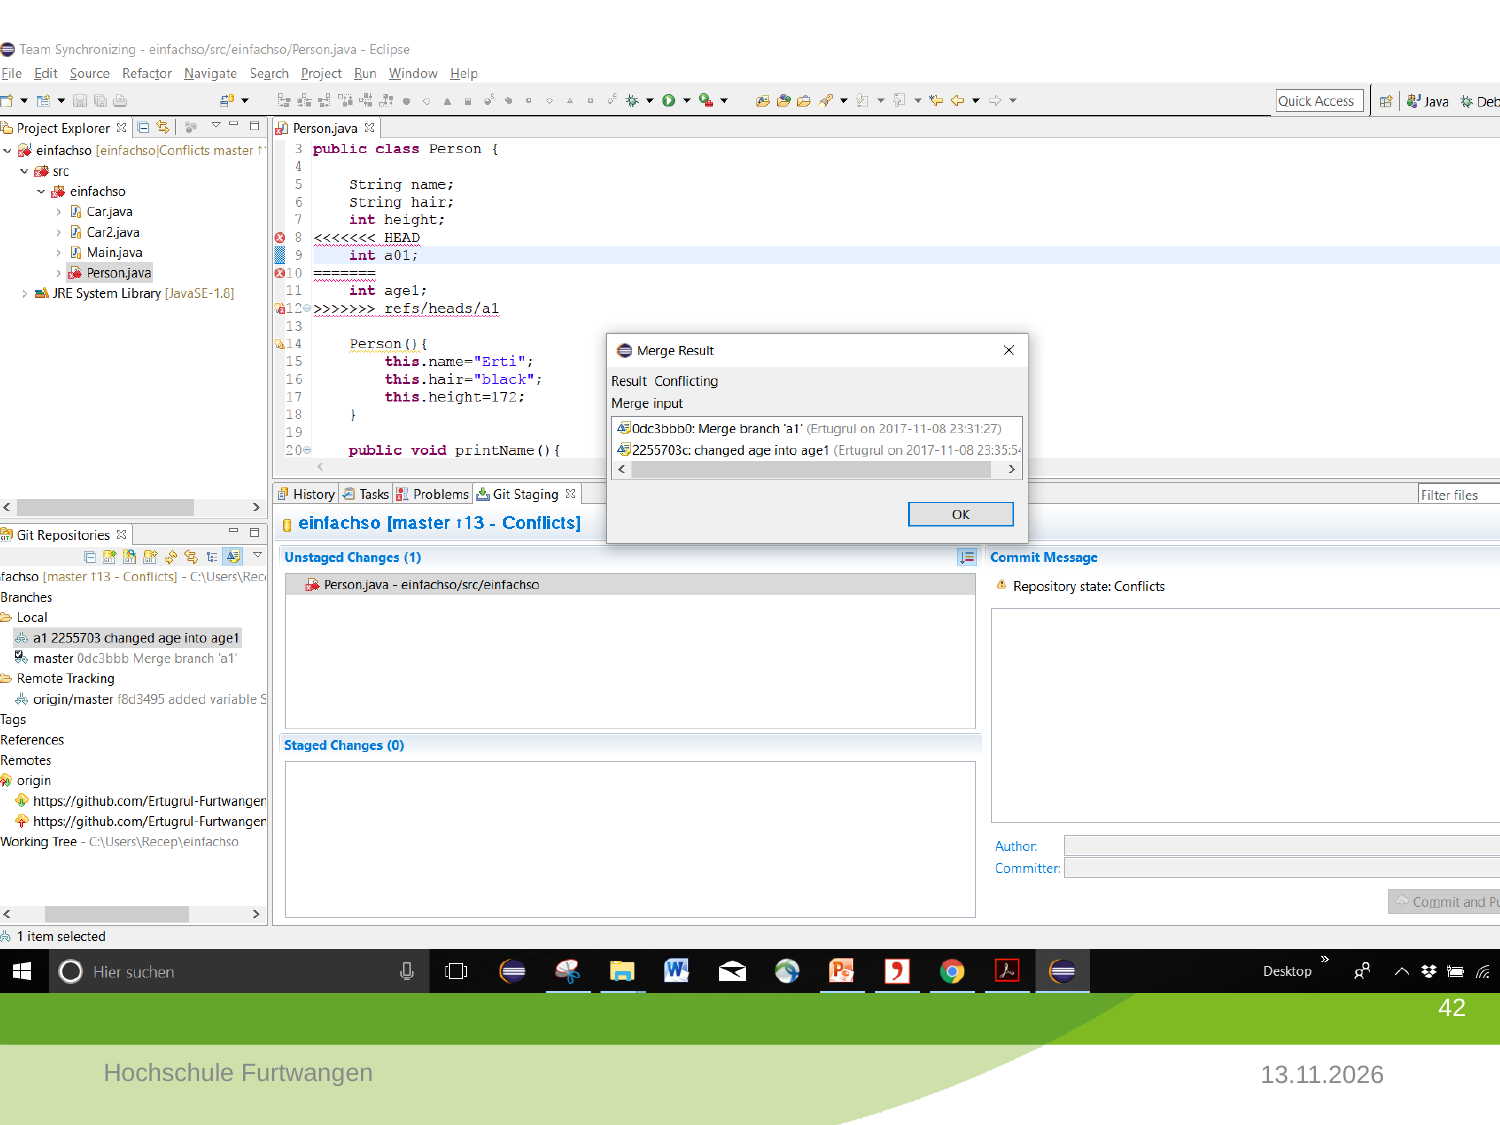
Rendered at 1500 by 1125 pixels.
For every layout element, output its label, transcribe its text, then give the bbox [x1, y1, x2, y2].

footer Hochschule Furtwangen [88, 1044, 420, 1105]
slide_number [1234, 1046, 1400, 1107]
slide_number 42 [1423, 1002, 1483, 1032]
picture [0, 35, 1500, 1125]
